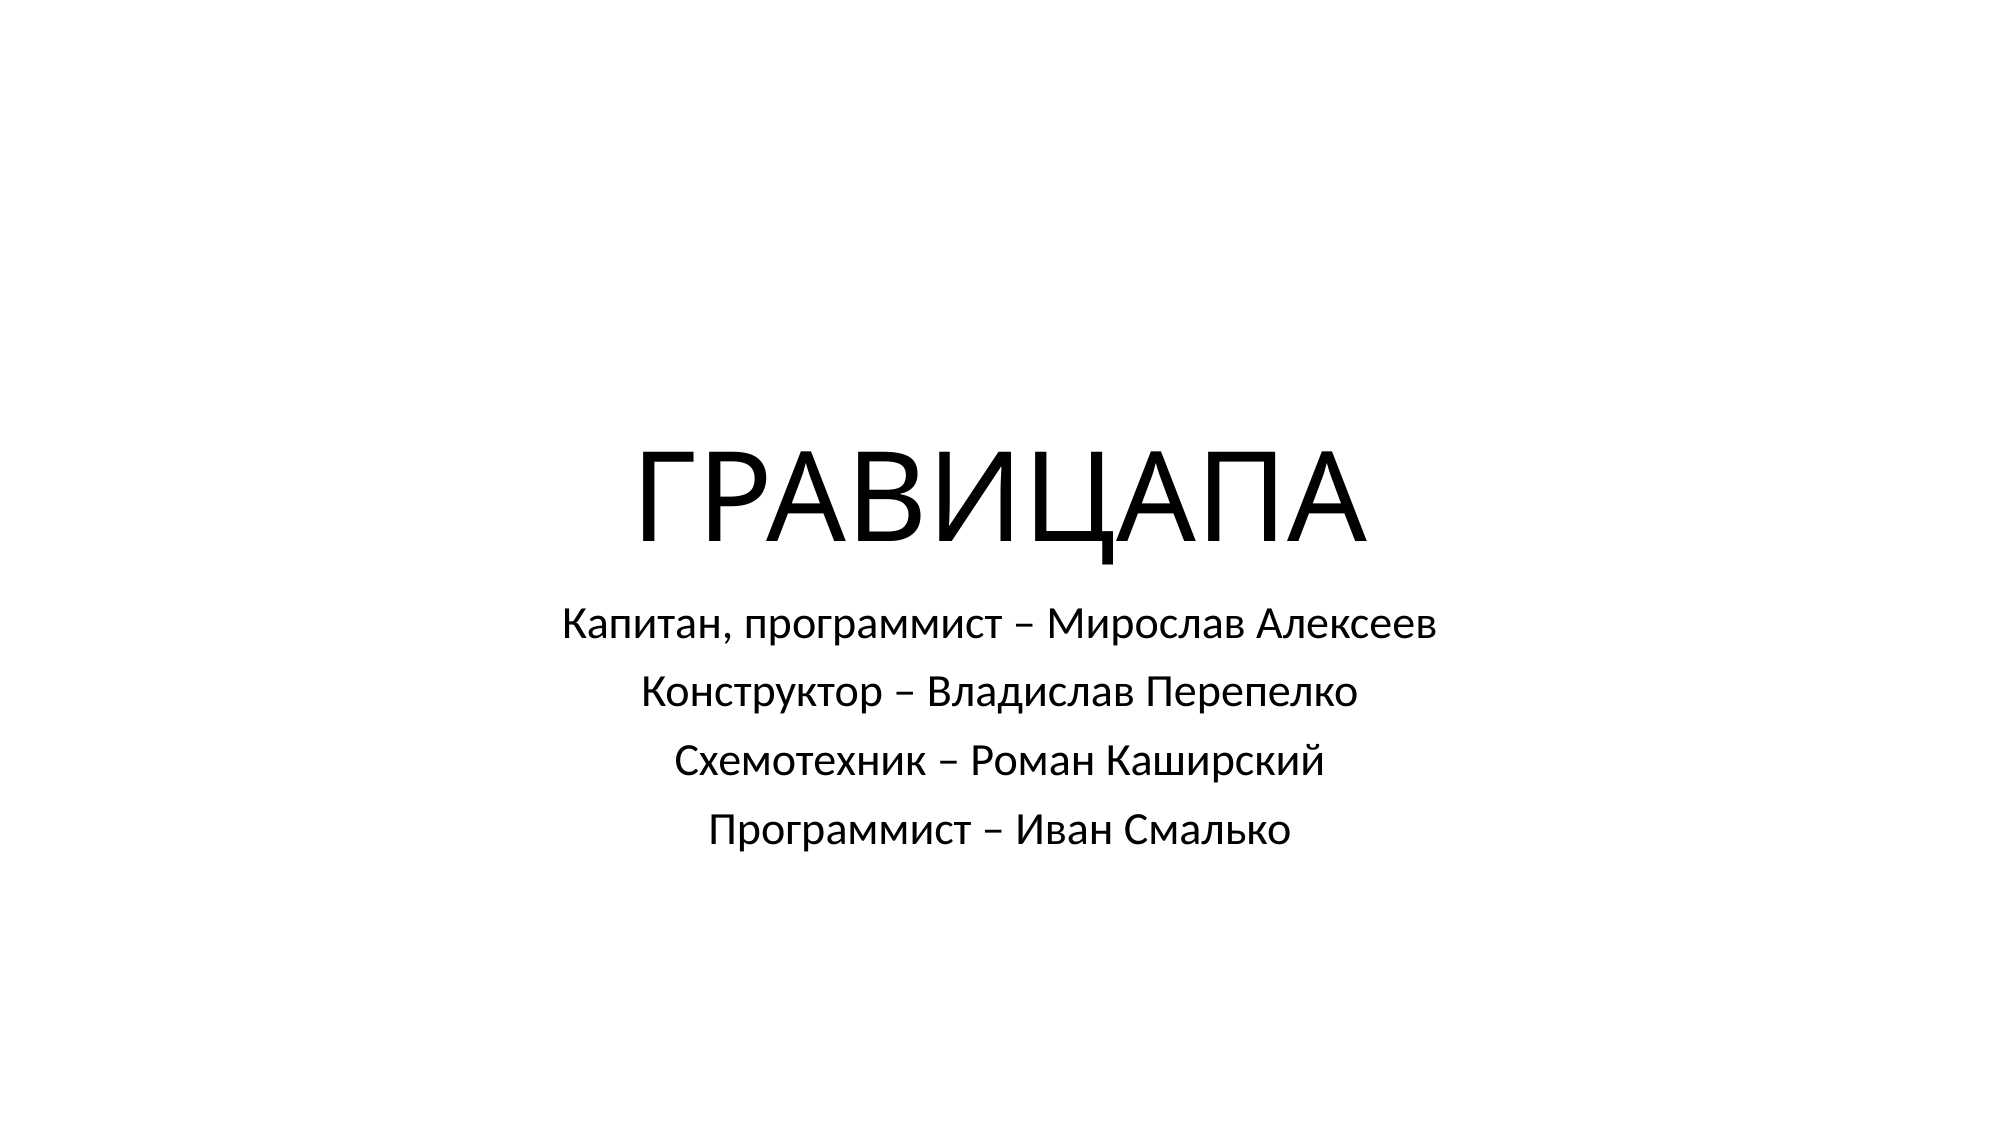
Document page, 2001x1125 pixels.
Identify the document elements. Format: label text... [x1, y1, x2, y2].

subtitle Капитан, программист – Мирослав Алексеев Конструктор – Владислав Перепелко Схемотехник – Роман Каширский Программист – Иван Смалько [249, 590, 1750, 863]
title ГРАВИЦАПА [249, 184, 1750, 576]
